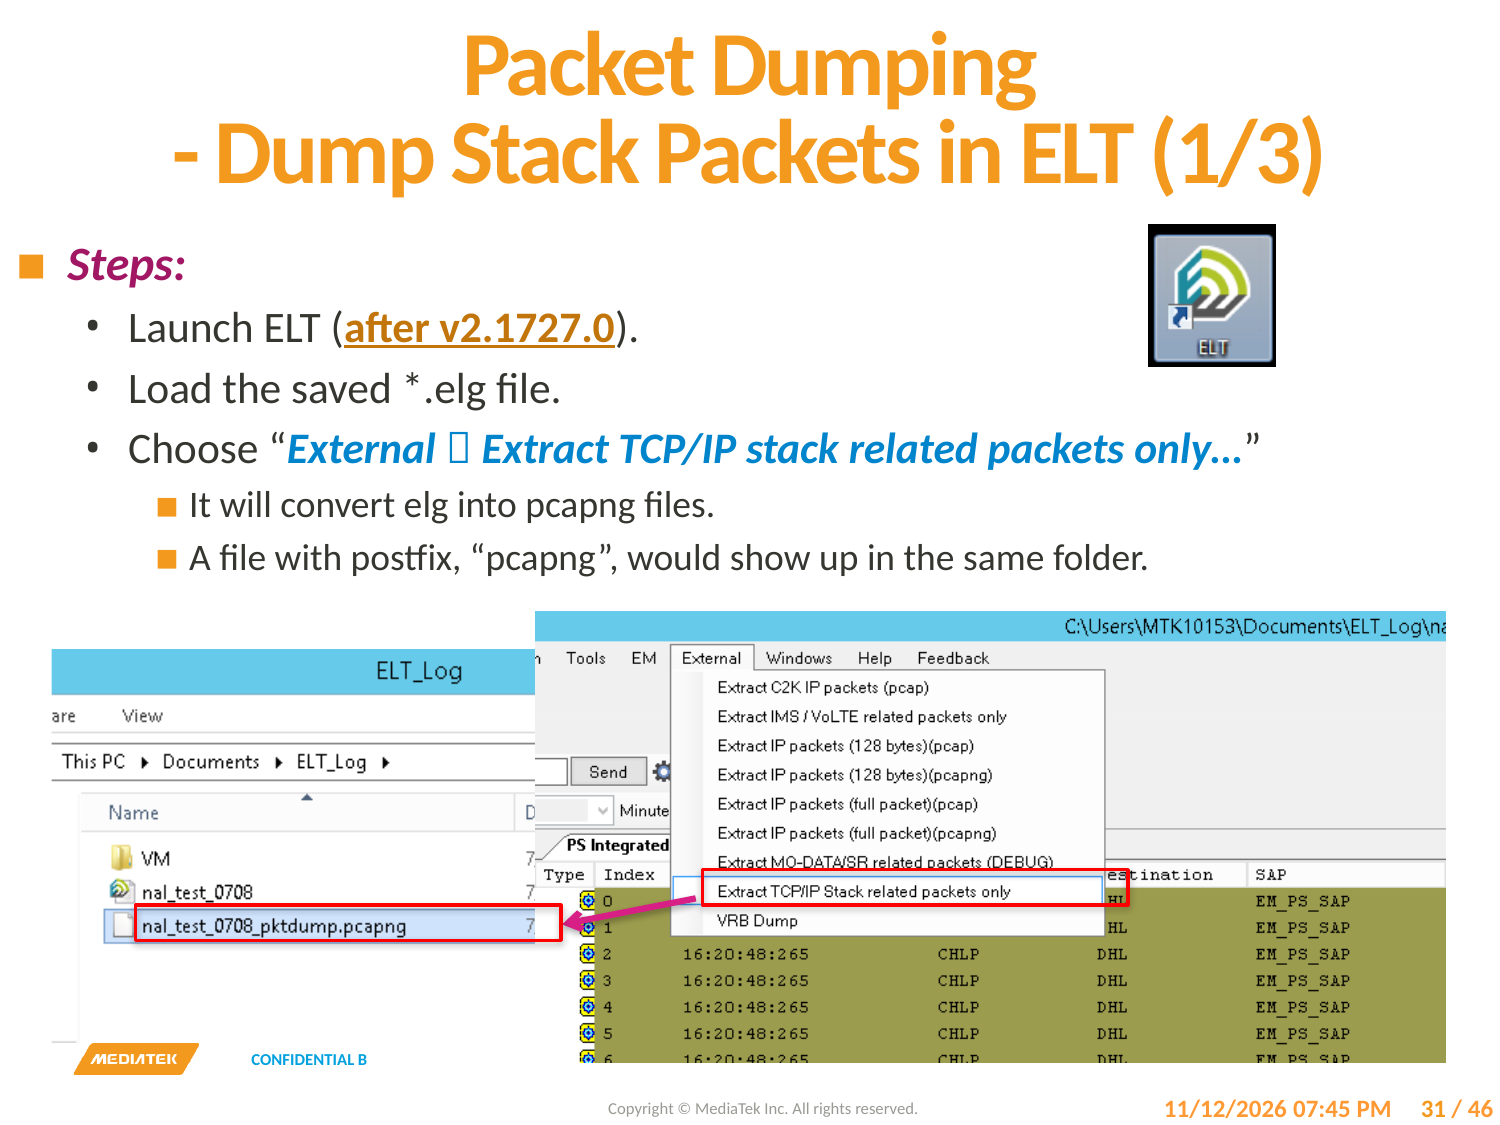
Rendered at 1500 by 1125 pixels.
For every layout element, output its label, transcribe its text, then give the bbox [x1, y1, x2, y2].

slide_number 31 [1287, 1077, 1462, 1125]
picture [51, 611, 1446, 1075]
footer / 46 [1462, 1077, 1500, 1125]
title Packet Dumping - Dump Stack Packets in ELT (1/3) [75, 24, 1425, 212]
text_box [561, 898, 696, 925]
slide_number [1148, 1077, 1287, 1125]
list Steps: Launch ELT (after v2.1727.0). Load the saved *.elg file. Choose “External  Extract TCP/IP stack related packets only…” It will convert elg into pcapng files. A file with postfix, “pcapng”, would show up in the same folder. [0, 224, 1500, 588]
picture [1148, 224, 1276, 368]
